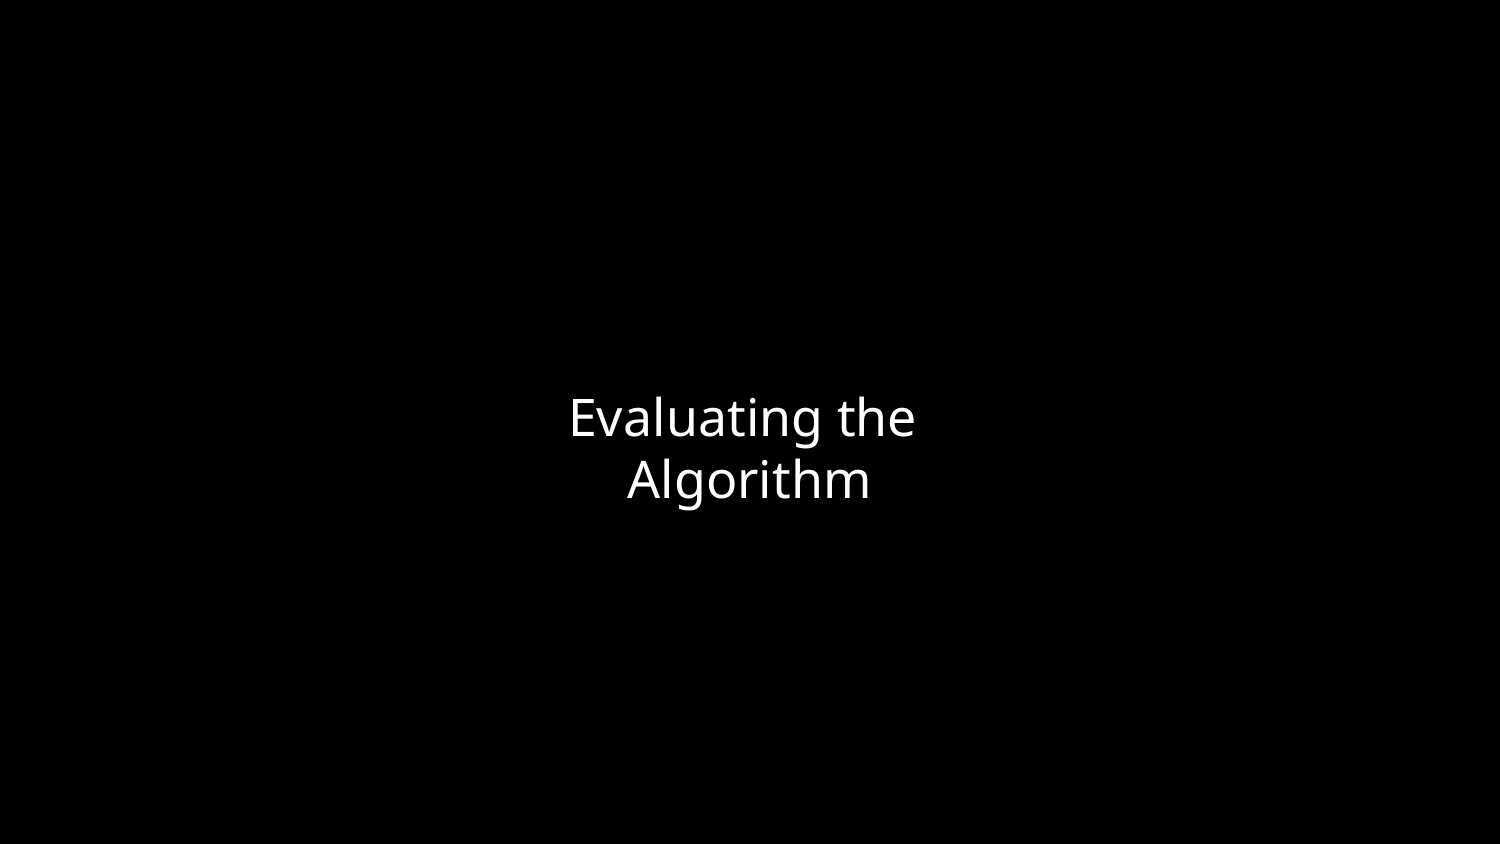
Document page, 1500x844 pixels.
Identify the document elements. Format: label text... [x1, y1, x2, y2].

title Evaluating the Algorithm [421, 366, 1079, 524]
